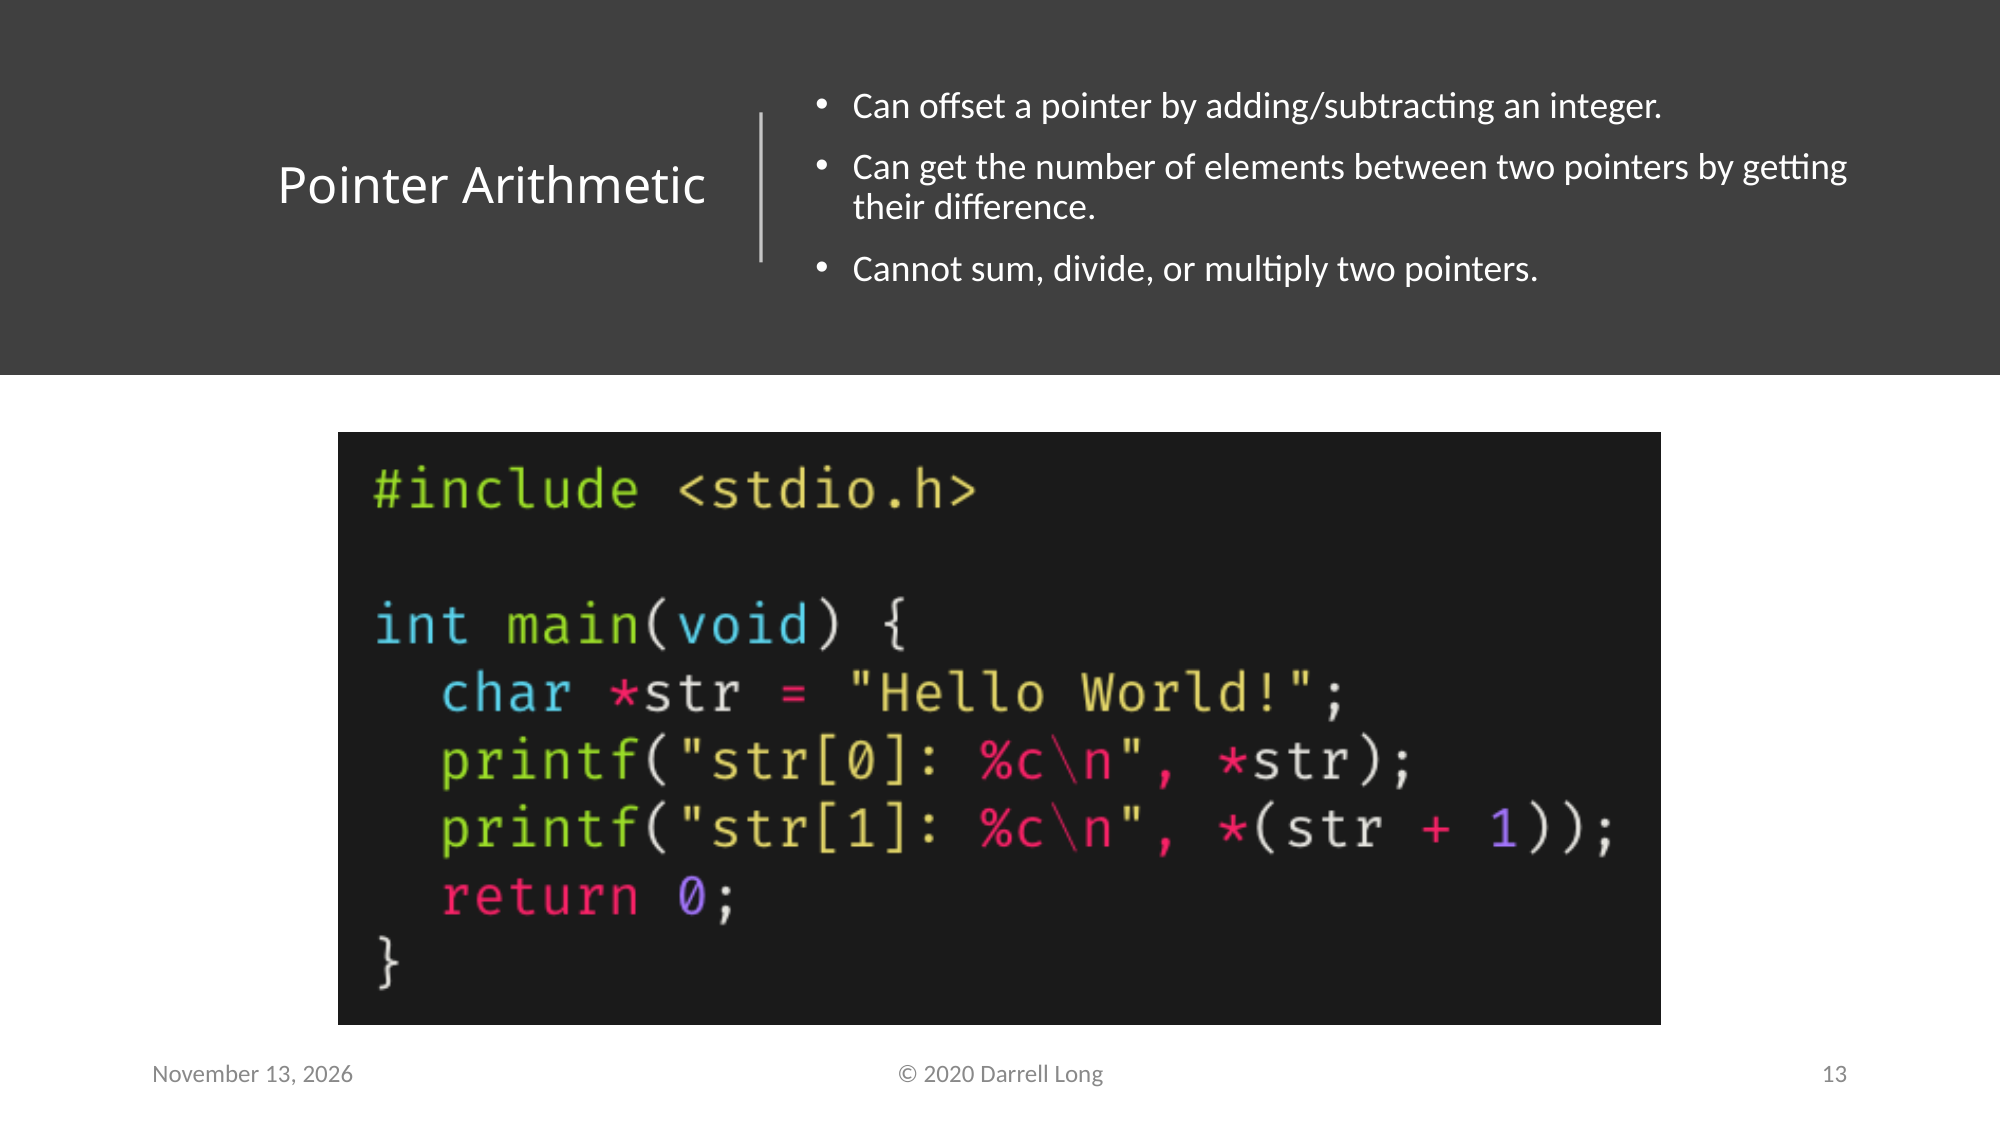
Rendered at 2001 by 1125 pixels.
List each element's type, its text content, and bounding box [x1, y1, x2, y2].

text_box [0, 0, 2000, 376]
list Can offset a pointer by adding/subtracting an integer. Can get the number of elements between two pointers by getting their difference. Cannot sum, divide, or multiply two pointers. [800, 67, 1869, 308]
footer © 2020 Darrell Long [663, 1042, 1338, 1103]
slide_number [137, 1042, 588, 1103]
picture [338, 432, 1661, 1025]
title Pointer Arithmetic [130, 78, 722, 297]
slide_number 13 [1728, 1042, 1863, 1103]
